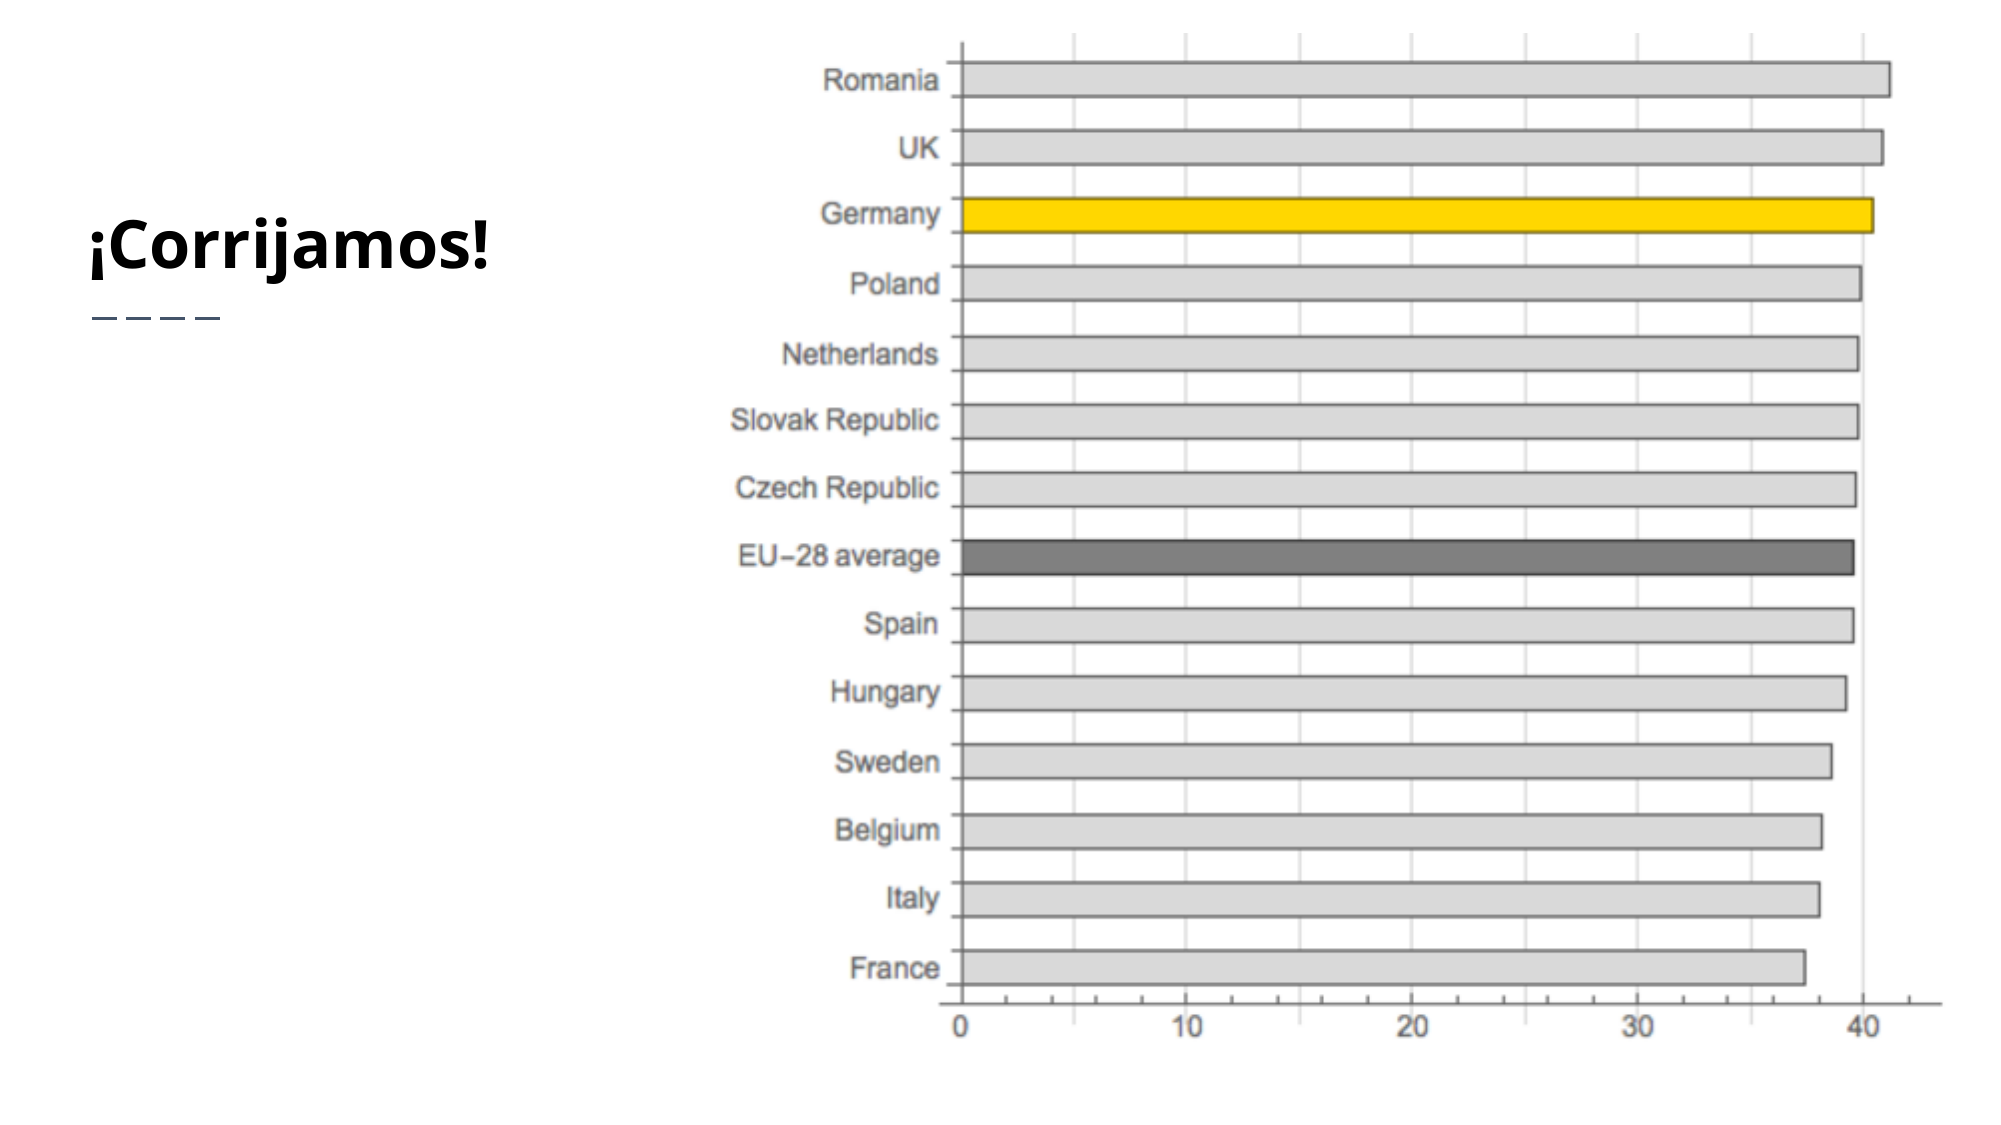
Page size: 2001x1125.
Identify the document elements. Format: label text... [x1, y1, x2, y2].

title ¡Corrijamos! [68, 138, 683, 304]
picture [715, 33, 1967, 1049]
